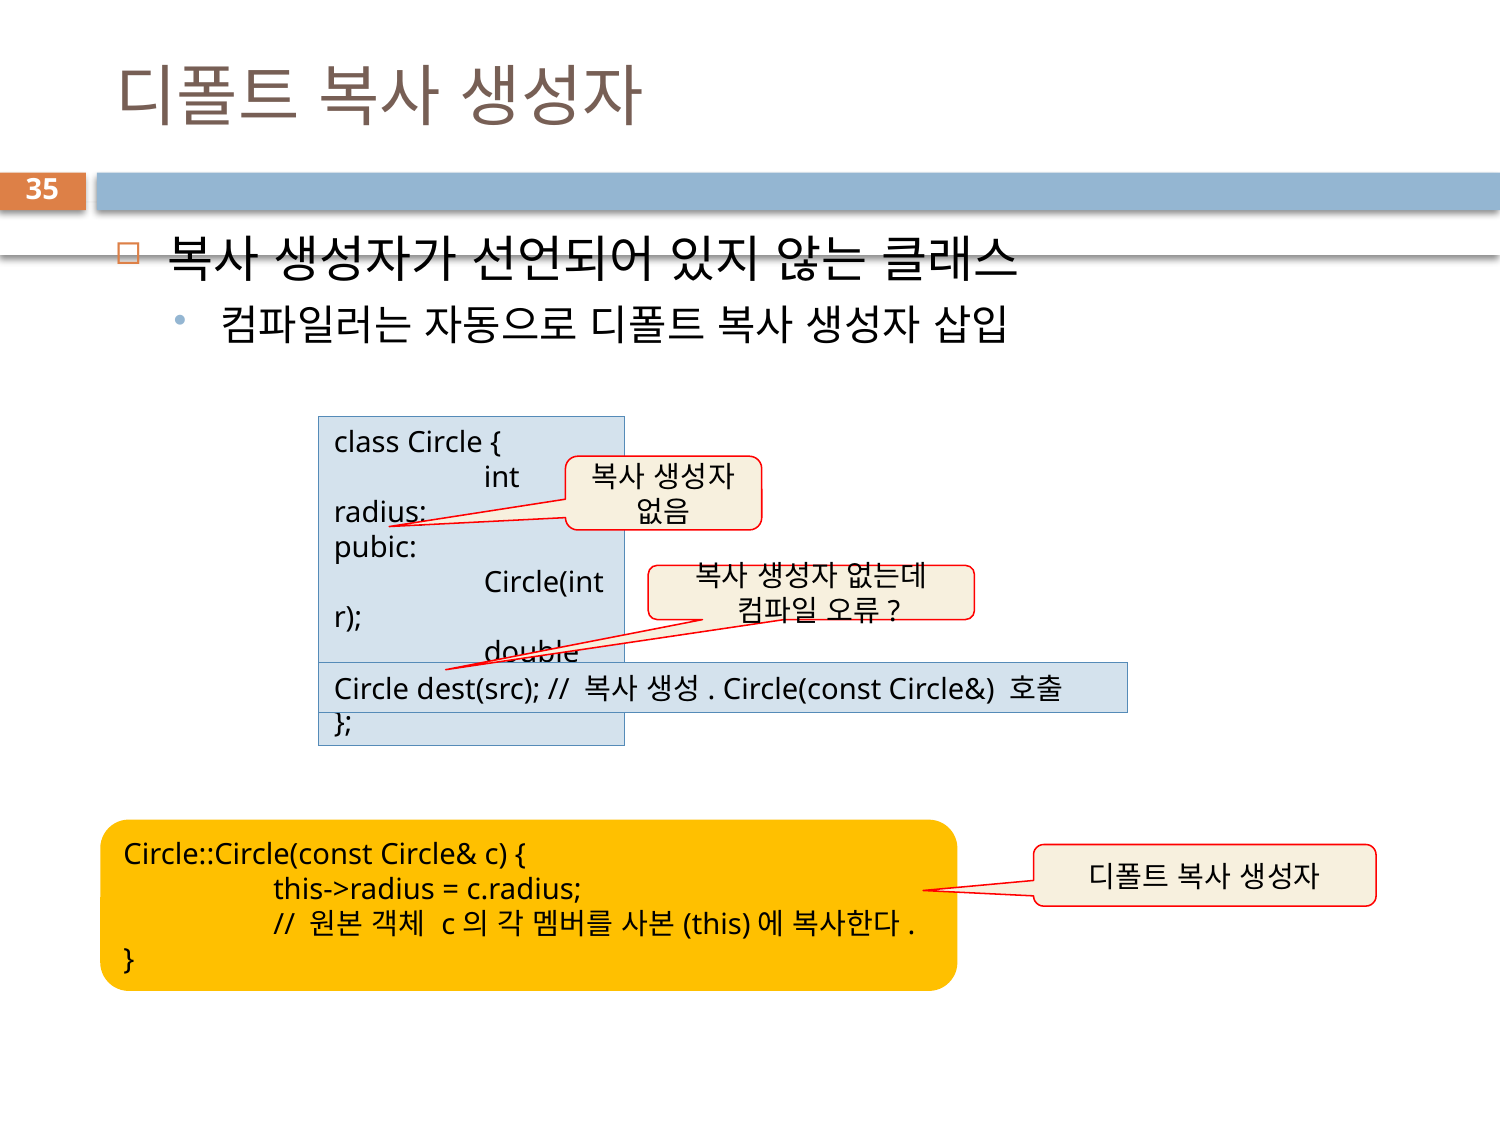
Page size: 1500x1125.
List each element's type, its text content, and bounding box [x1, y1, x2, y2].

list 복사 생성자가 선언되어 있지 않는 클래스 컴파일러는 자동으로 디폴트 복사 생성자 삽입 [100, 219, 1438, 1047]
text_box class Circle { int radius; pubic: Circle(int r); double getArea(); }; [318, 713, 625, 746]
text_box class Circle { int radius; pubic: Circle(int r); double getArea(); }; [318, 416, 625, 662]
text_box 복사 생성자 없는데 컴파일 오류? [444, 563, 977, 672]
slide_number 35 [0, 170, 87, 211]
text_box 복사 생성자 없음 [387, 454, 764, 532]
text_box 디폴트 복사 생성자 [921, 842, 1378, 908]
text_box Circle::Circle(const Circle& c) { this->radius = c.radius; // 원본 객체 c의 각 멤버를 사본(this)에 복사한다. } [100, 819, 958, 991]
text_box Circle dest(src); // 복사 생성. Circle(const Circle&) 호출 [318, 662, 1128, 713]
title 디폴트 복사 생성자 [100, 37, 1438, 149]
